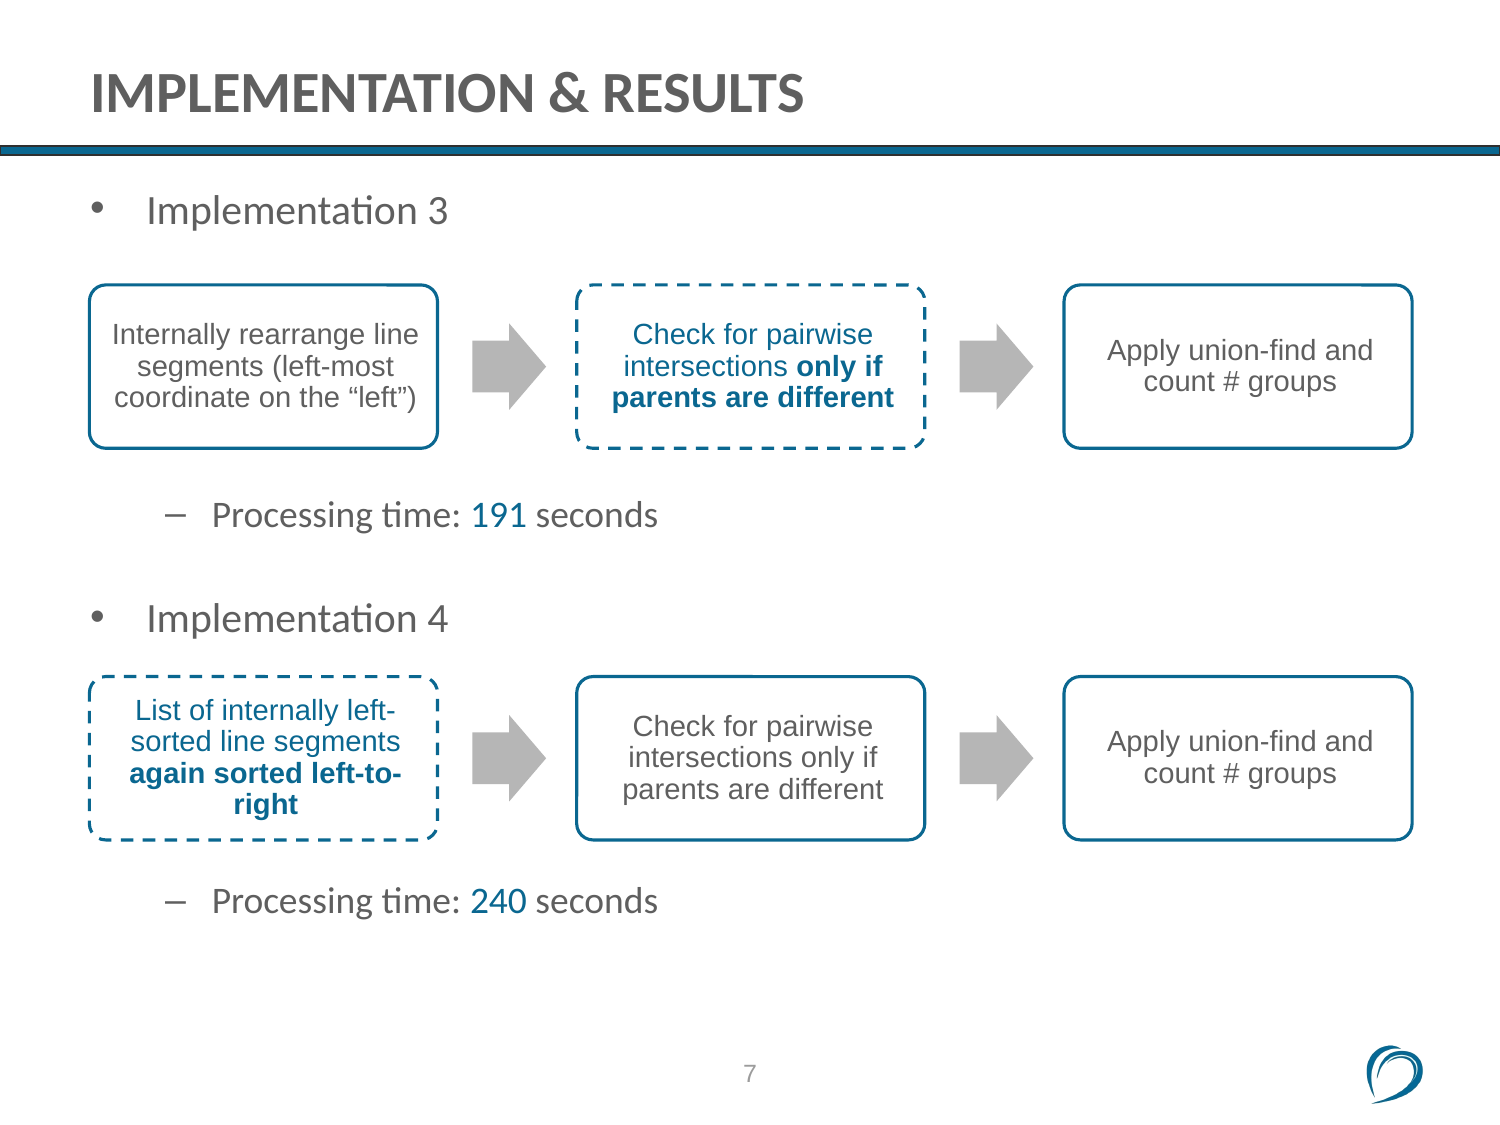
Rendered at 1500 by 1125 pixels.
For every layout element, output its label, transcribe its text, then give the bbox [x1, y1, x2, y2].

text_box Implementation 4 Processing time: 240 seconds [74, 174, 1425, 1005]
slide_number 7 [575, 1042, 925, 1103]
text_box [88, 284, 1414, 449]
title Implementation & results [75, 12, 1425, 132]
picture [1365, 1042, 1425, 1107]
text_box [88, 676, 1414, 841]
